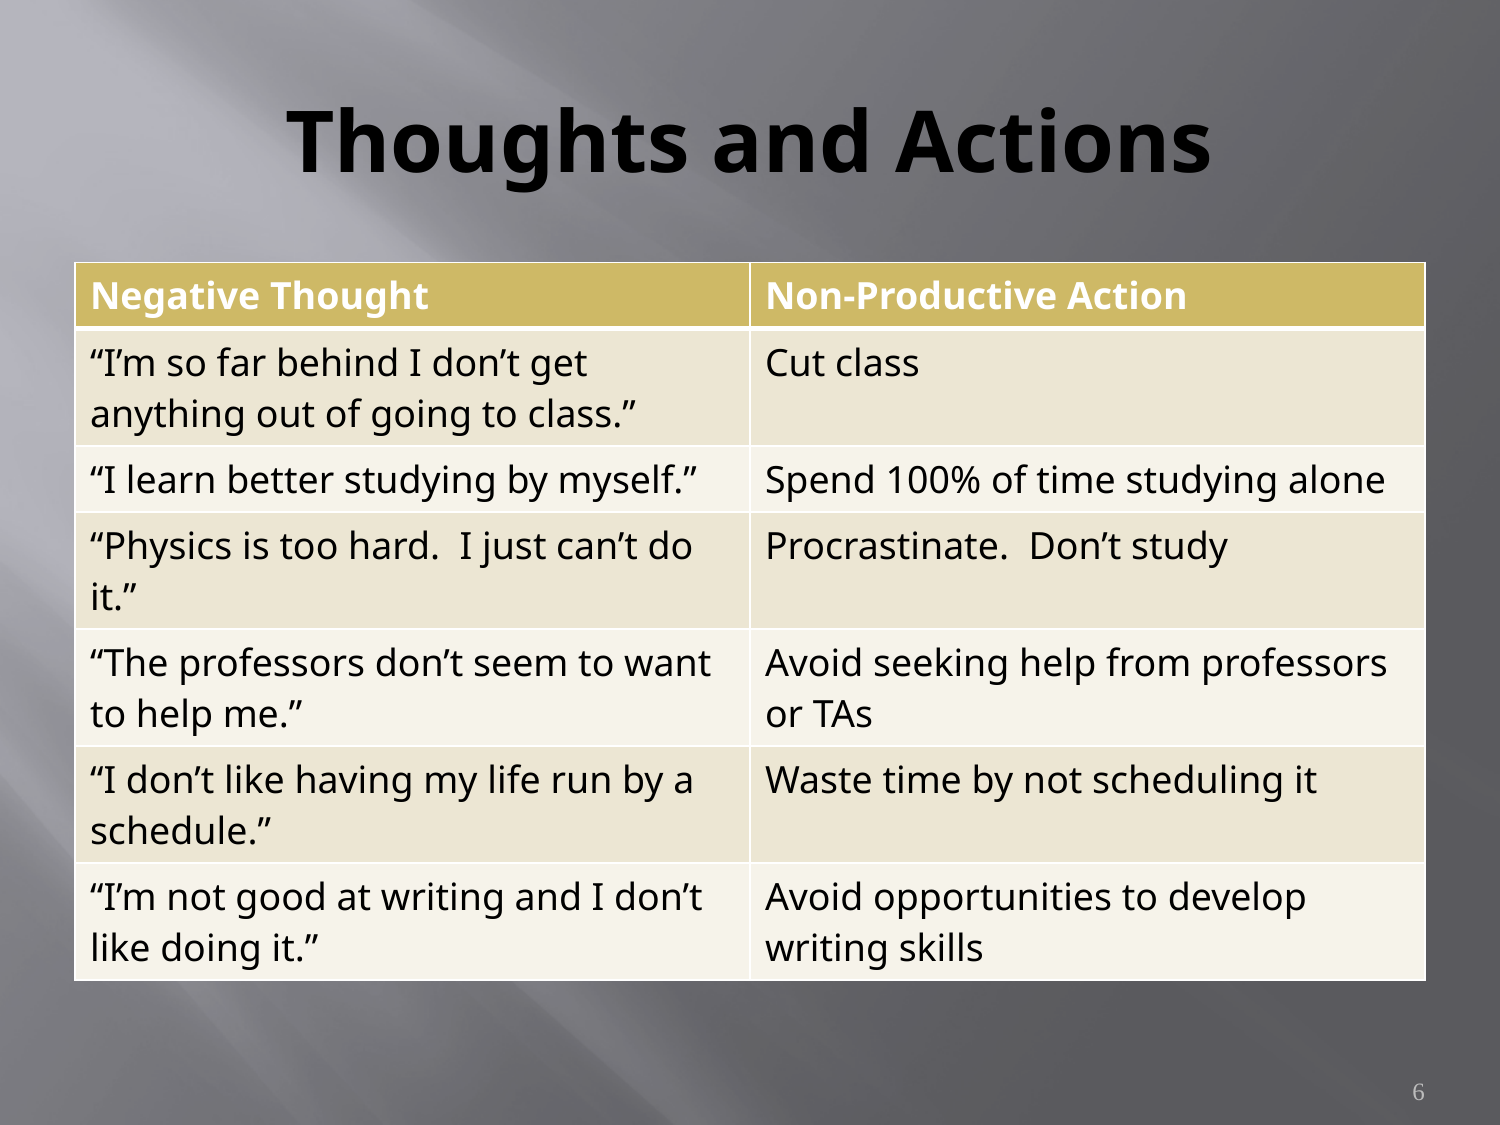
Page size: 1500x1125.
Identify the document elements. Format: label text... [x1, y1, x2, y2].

slide_number 6 [1299, 1052, 1425, 1113]
table_cell Spend 100% of time studying alone [751, 447, 1424, 511]
table_cell Cut class [751, 331, 1424, 445]
table_cell Avoid seeking help from professors or TAs [751, 630, 1424, 745]
table_cell “I’m so far behind I don’t get anything out of going to class.” [76, 331, 749, 445]
table_cell “I’m not good at writing and I don’t like doing it.” [76, 864, 749, 979]
table_header Negative Thought [76, 263, 749, 326]
table_cell “The professors don’t seem to want to help me.” [76, 630, 749, 745]
table_cell “I don’t like having my life run by a schedule.” [76, 747, 749, 862]
table_cell “Physics is too hard. I just can’t do it.” [76, 513, 749, 628]
table_cell Avoid opportunities to develop writing skills [751, 864, 1424, 979]
table_cell Procrastinate. Don’t study [751, 513, 1424, 628]
table_header Non-Productive Action [751, 263, 1424, 326]
table_cell “I learn better studying by myself.” [76, 447, 749, 511]
table_cell Waste time by not scheduling it [751, 747, 1424, 862]
title Thoughts and Actions [75, 45, 1425, 233]
